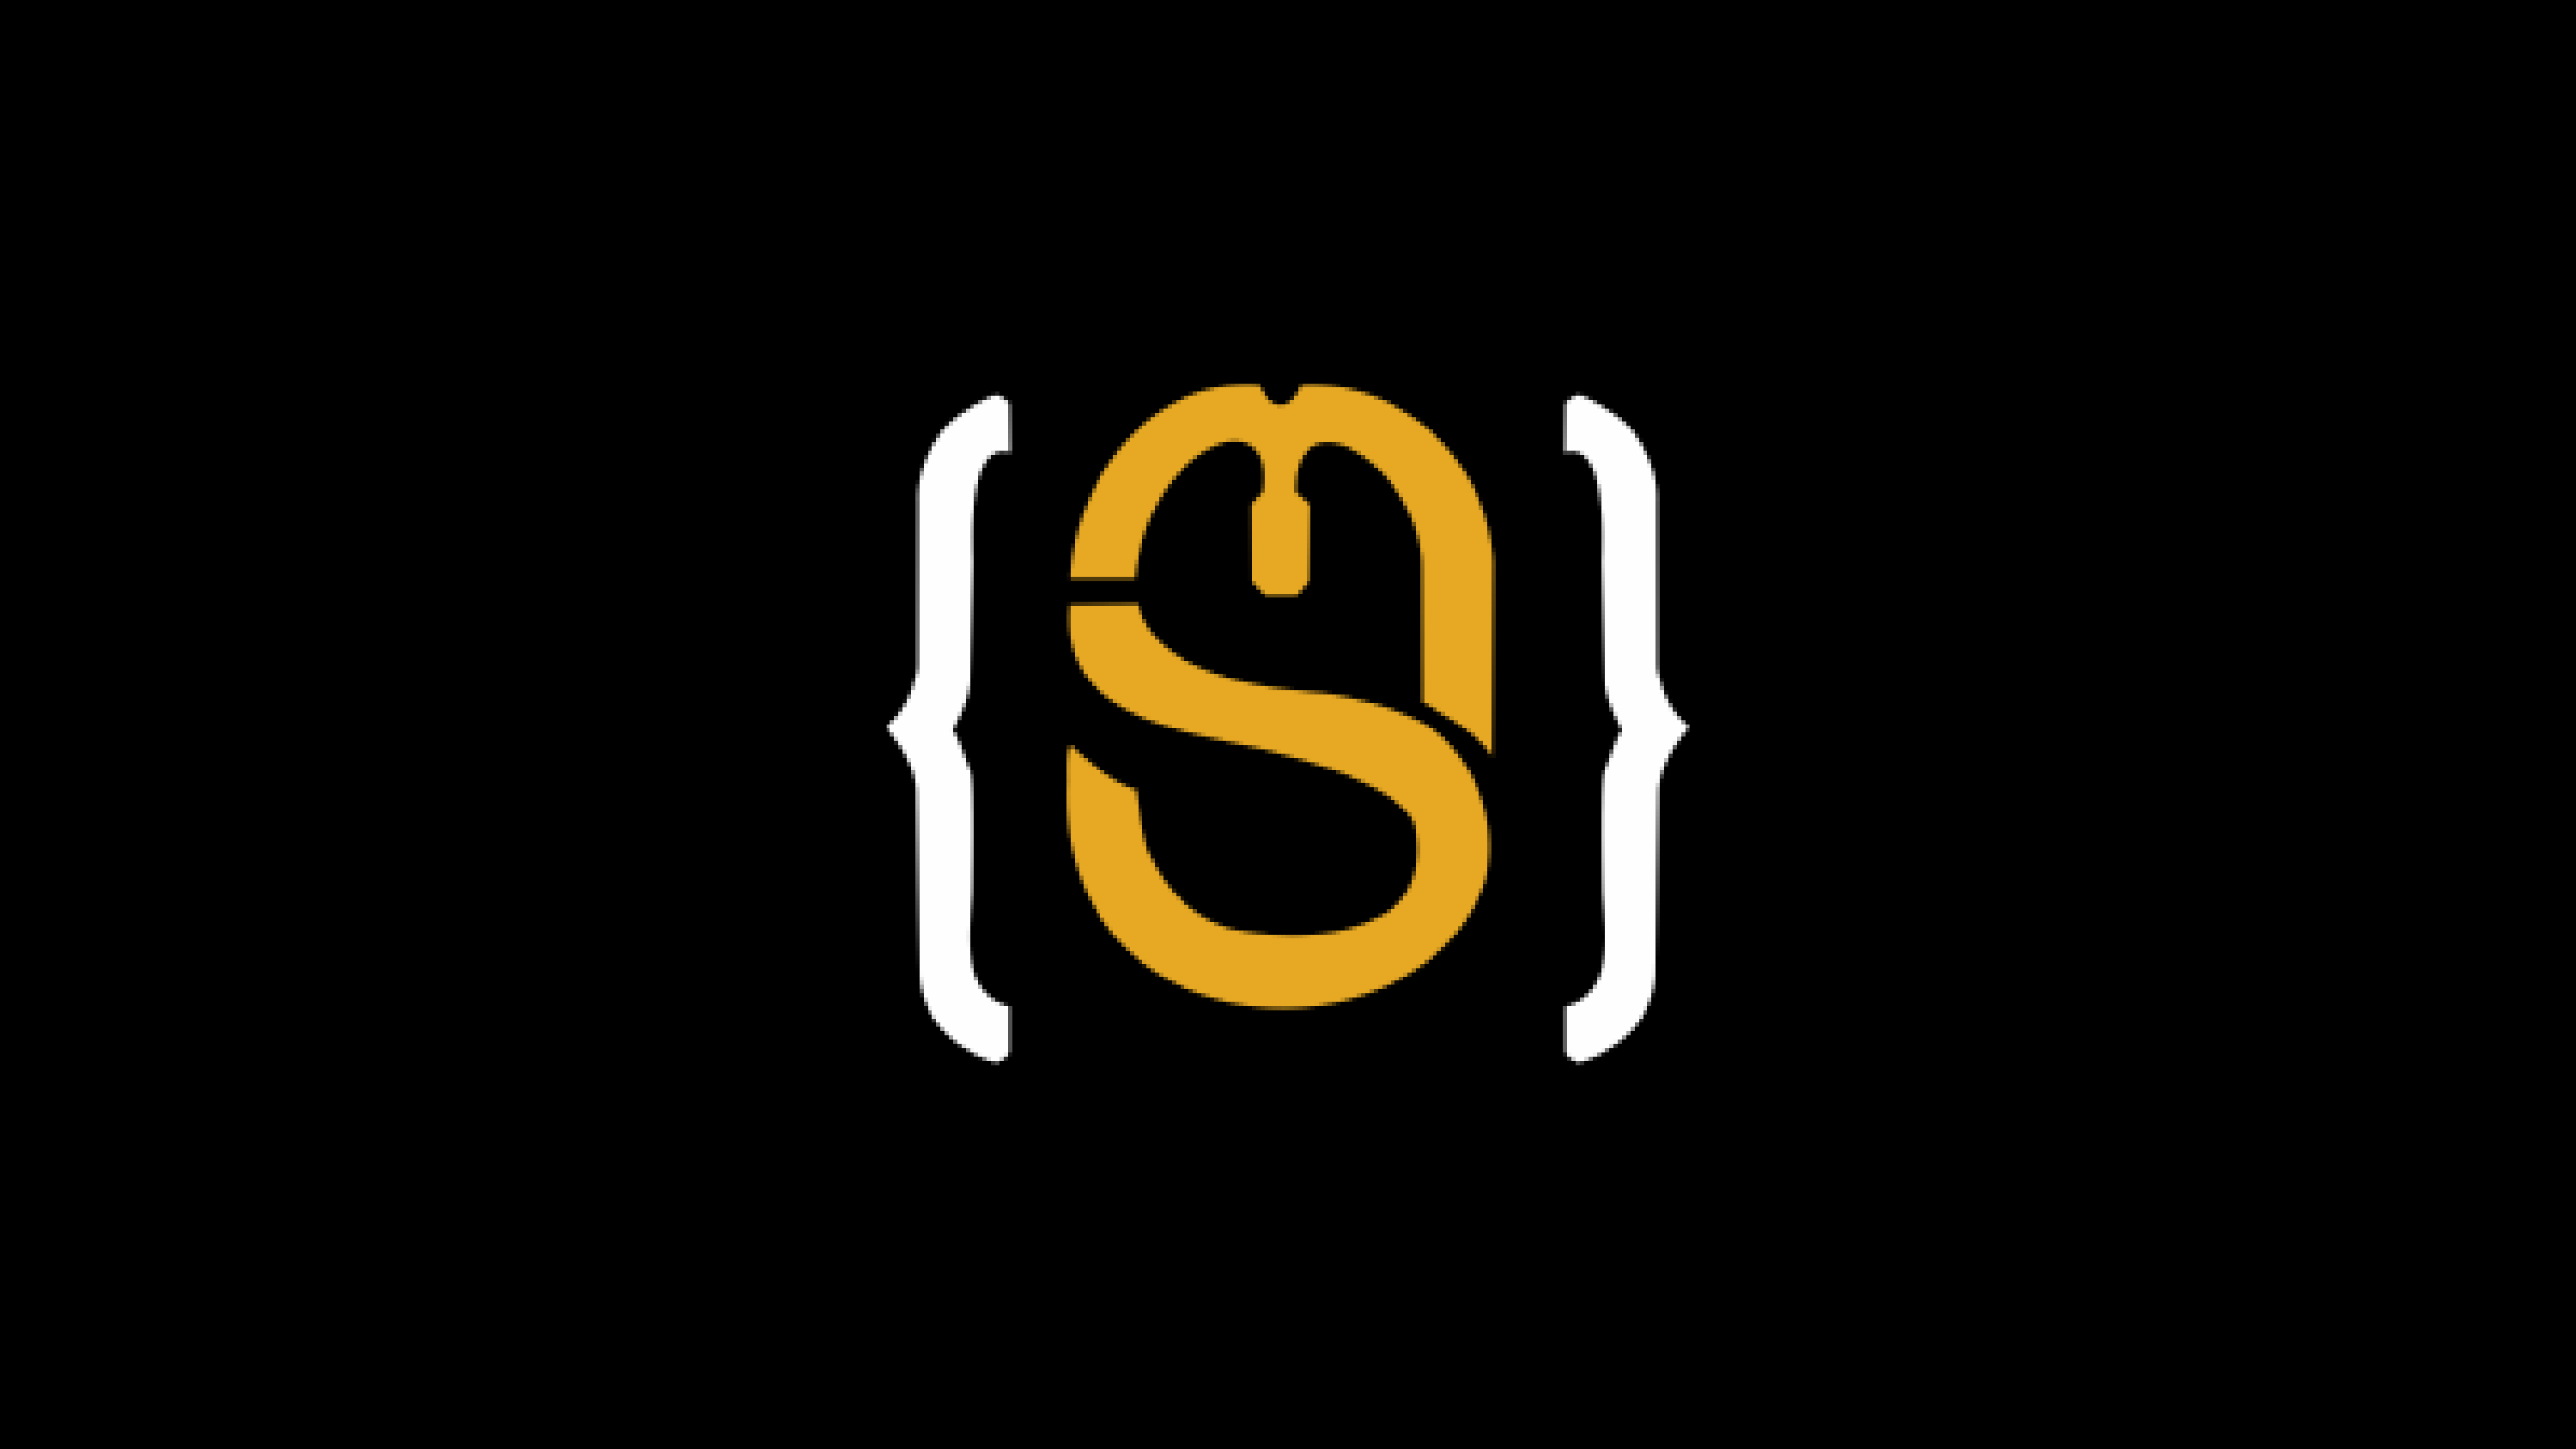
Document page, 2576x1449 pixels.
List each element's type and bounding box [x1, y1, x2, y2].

text_box [886, 384, 1690, 1065]
